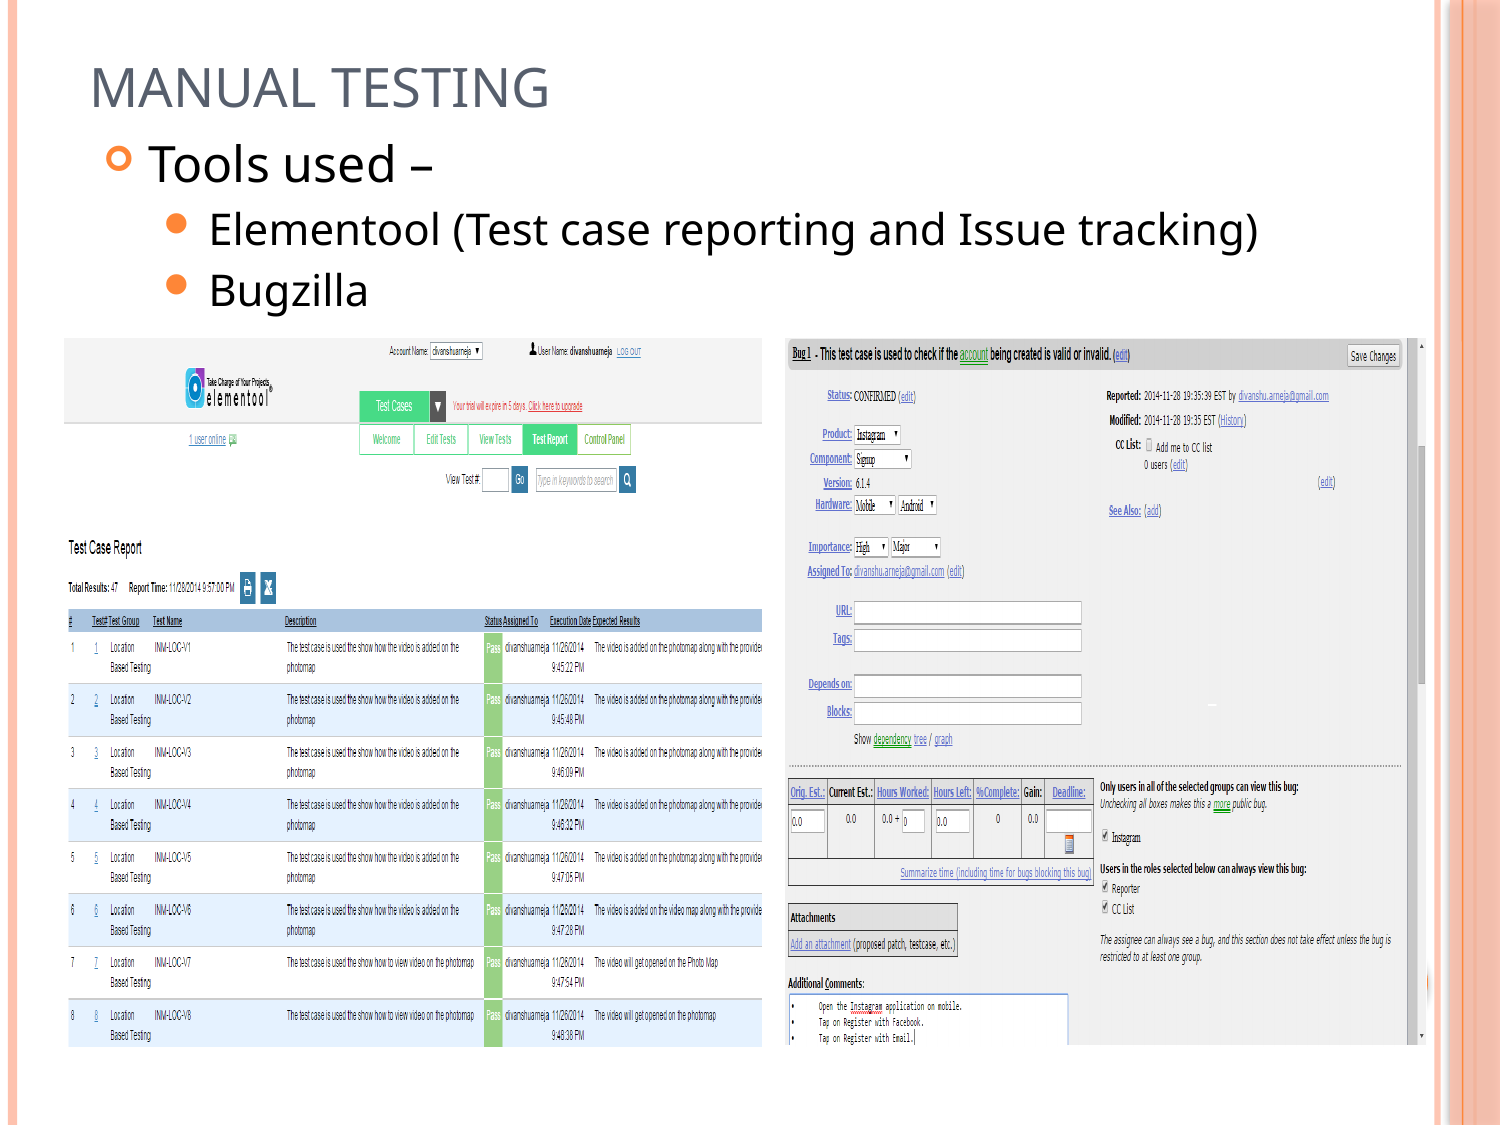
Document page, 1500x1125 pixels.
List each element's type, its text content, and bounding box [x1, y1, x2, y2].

picture [784, 337, 1427, 1048]
picture [64, 337, 763, 1048]
title Manual testing [75, 45, 1300, 126]
list Tools used – Elementool (Test case reporting and Issue tracking) Bugzilla [88, 125, 1314, 925]
